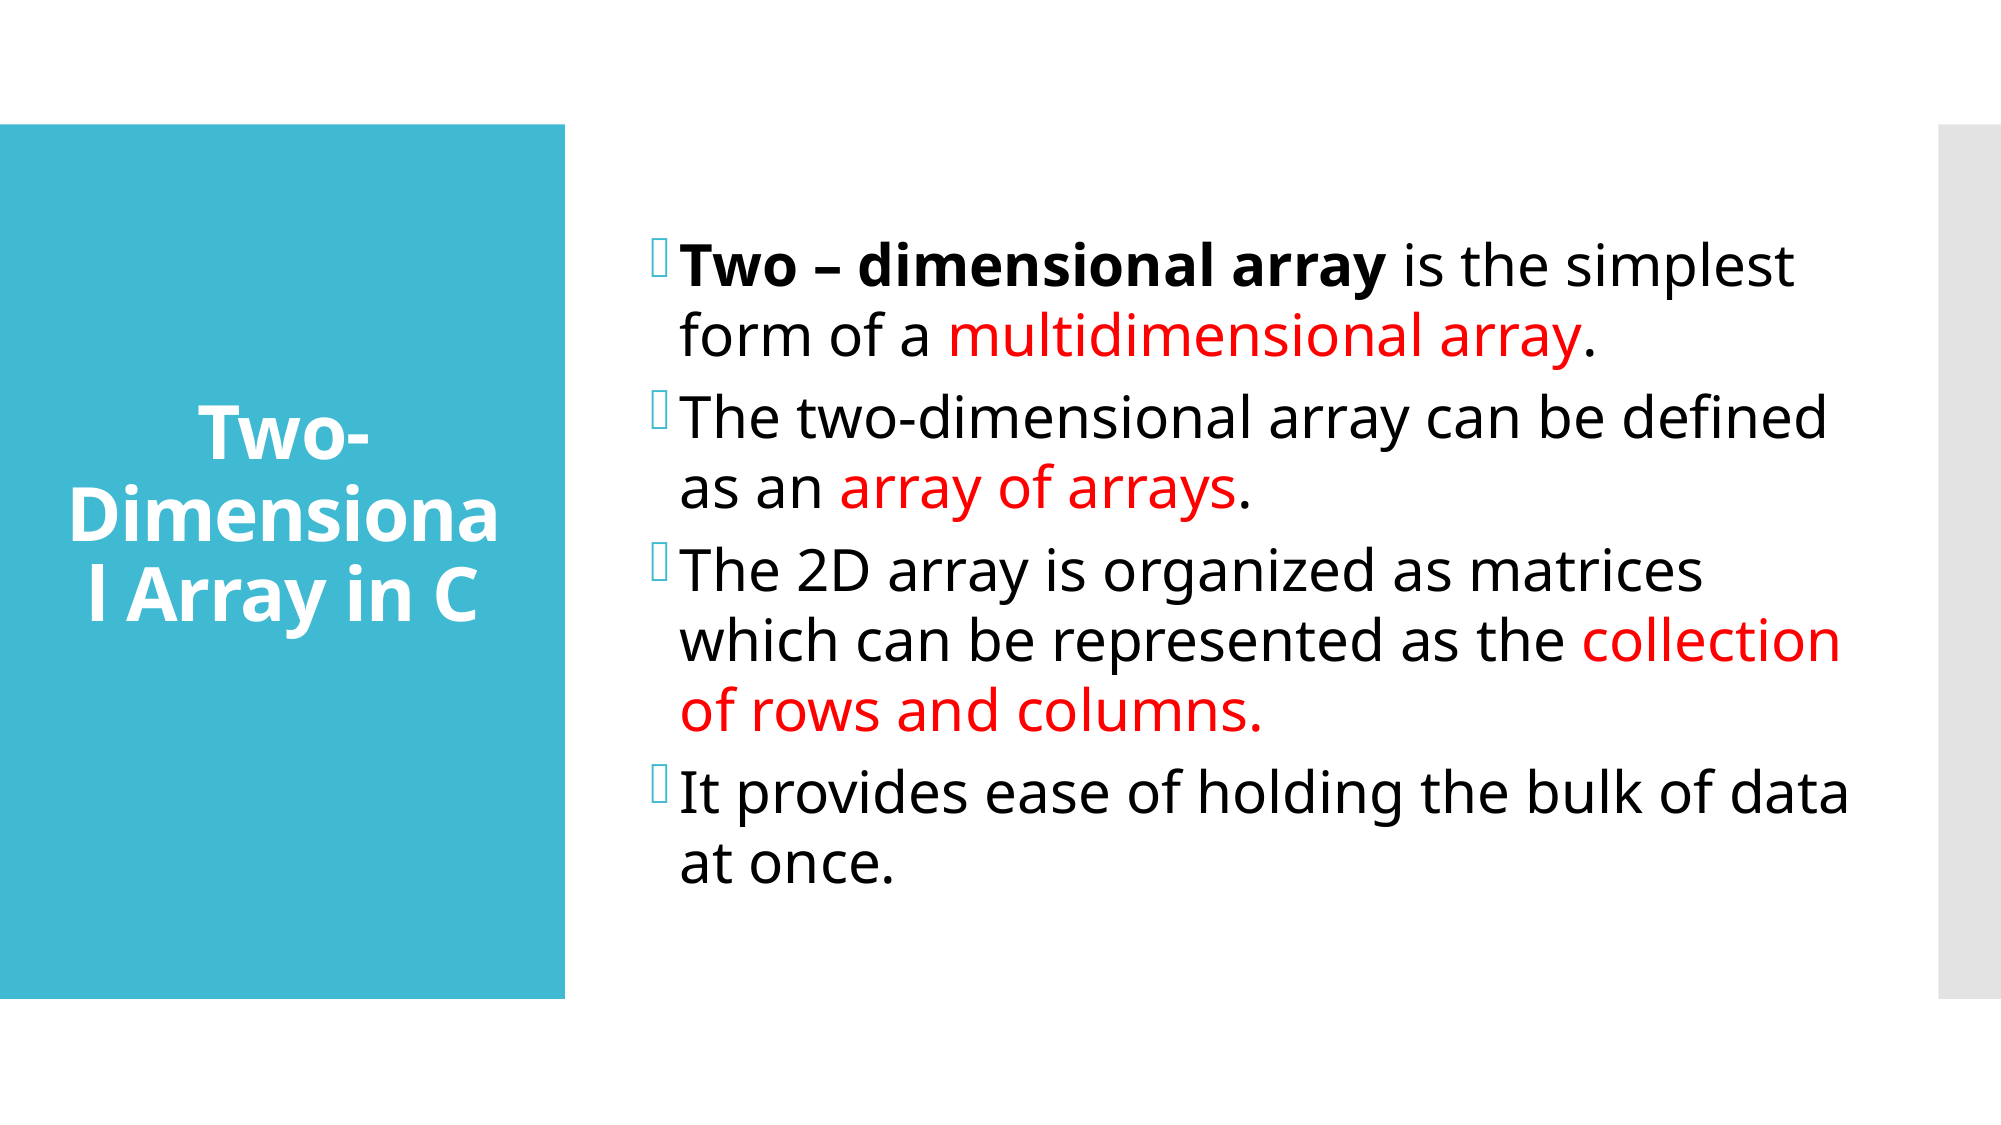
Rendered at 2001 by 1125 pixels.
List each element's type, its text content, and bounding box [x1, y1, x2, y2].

title Two-Dimensional Array in C [41, 184, 525, 940]
list Two – dimensional array is the simplest form of a multidimensional array. The two-dimensional array can be defined as an array of arrays. The 2D array is organized as matrices which can be represented as the collection of rows and columns. It provides ease of holding the bulk of data at once. [634, 141, 1884, 982]
